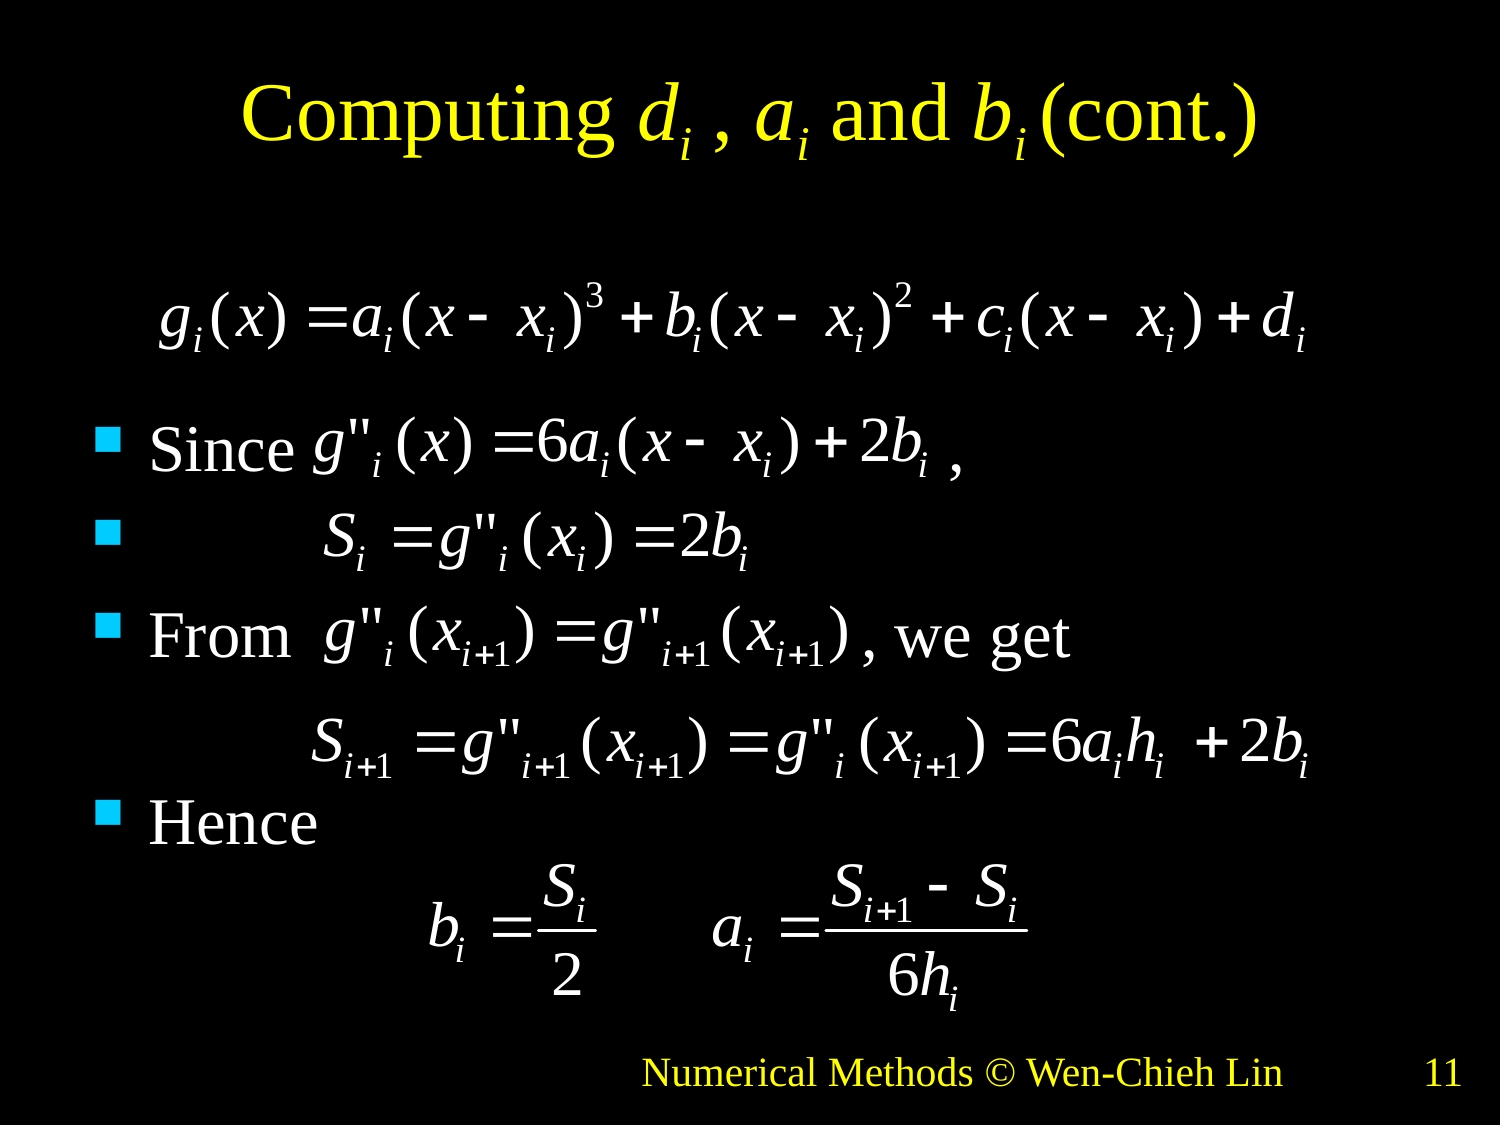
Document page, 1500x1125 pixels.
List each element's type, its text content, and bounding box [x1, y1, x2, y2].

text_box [147, 266, 1317, 367]
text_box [300, 692, 1320, 792]
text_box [702, 845, 1036, 1024]
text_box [300, 396, 941, 492]
list Since , From , we get Hence [76, 397, 1427, 1118]
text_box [312, 491, 761, 586]
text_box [312, 585, 859, 681]
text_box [418, 845, 607, 1008]
slide_number 11 [1427, 1024, 1479, 1103]
title Computing di , ai and bi (cont.) [75, 19, 1425, 208]
